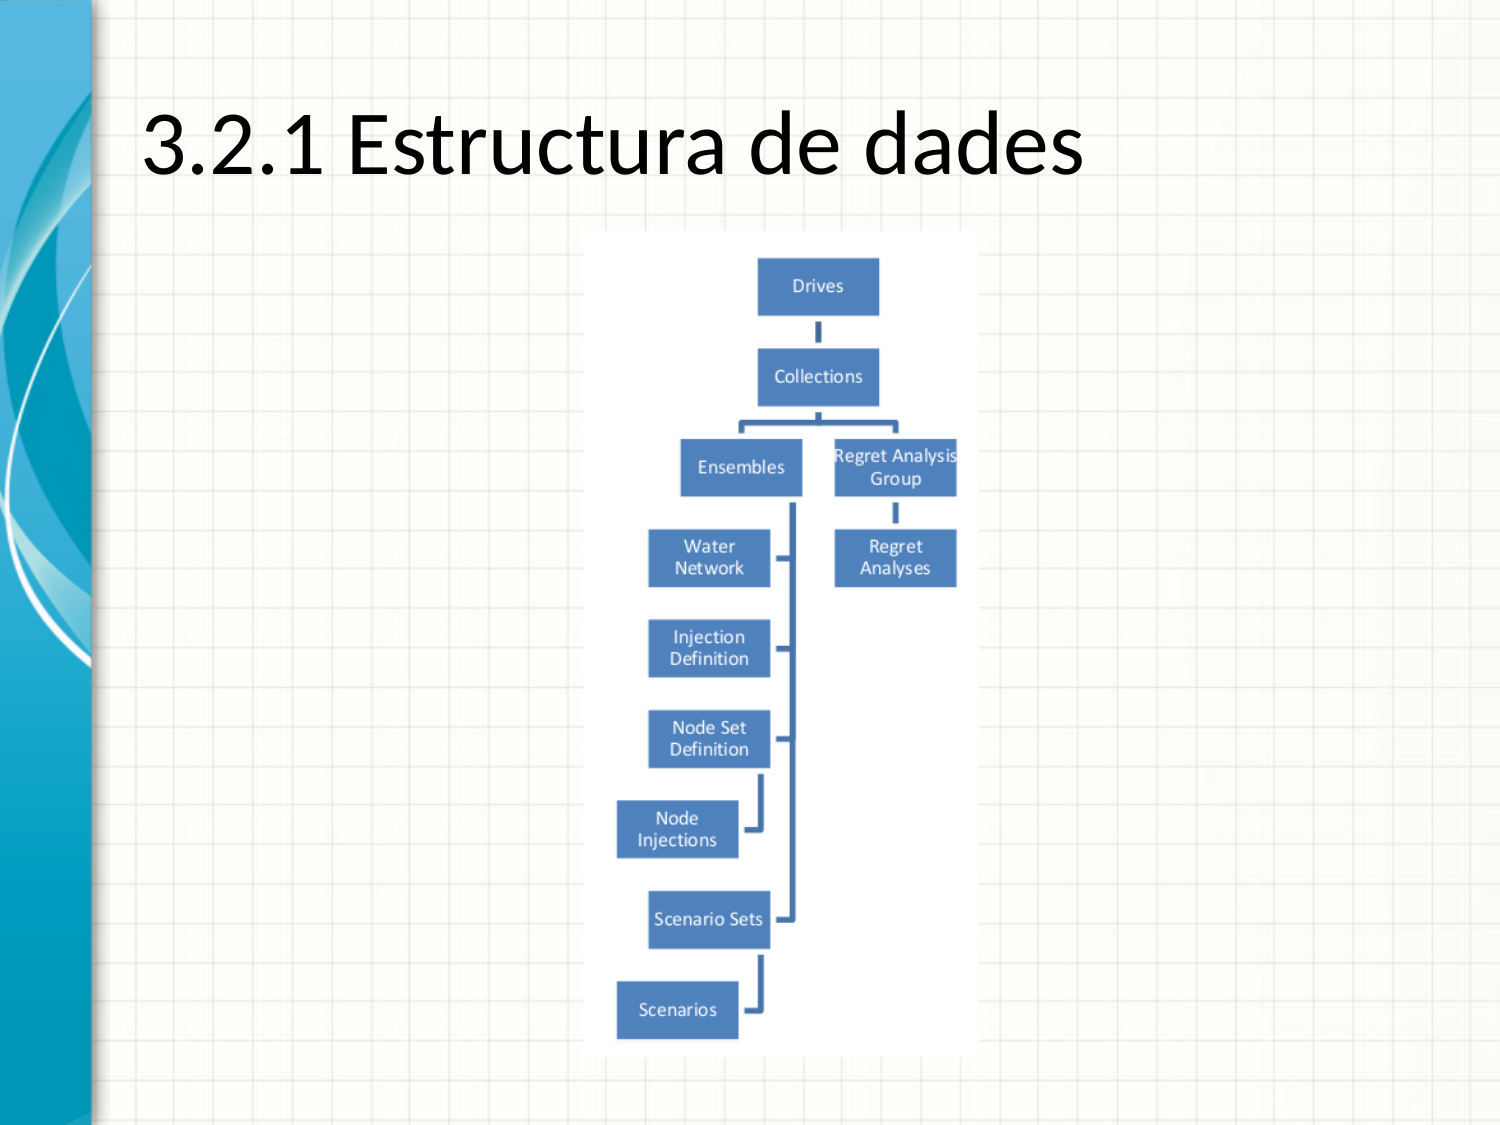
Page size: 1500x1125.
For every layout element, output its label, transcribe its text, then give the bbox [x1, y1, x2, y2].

picture [0, 0, 1500, 1125]
title 3.2.1 Estructura de dades [125, 44, 1450, 232]
